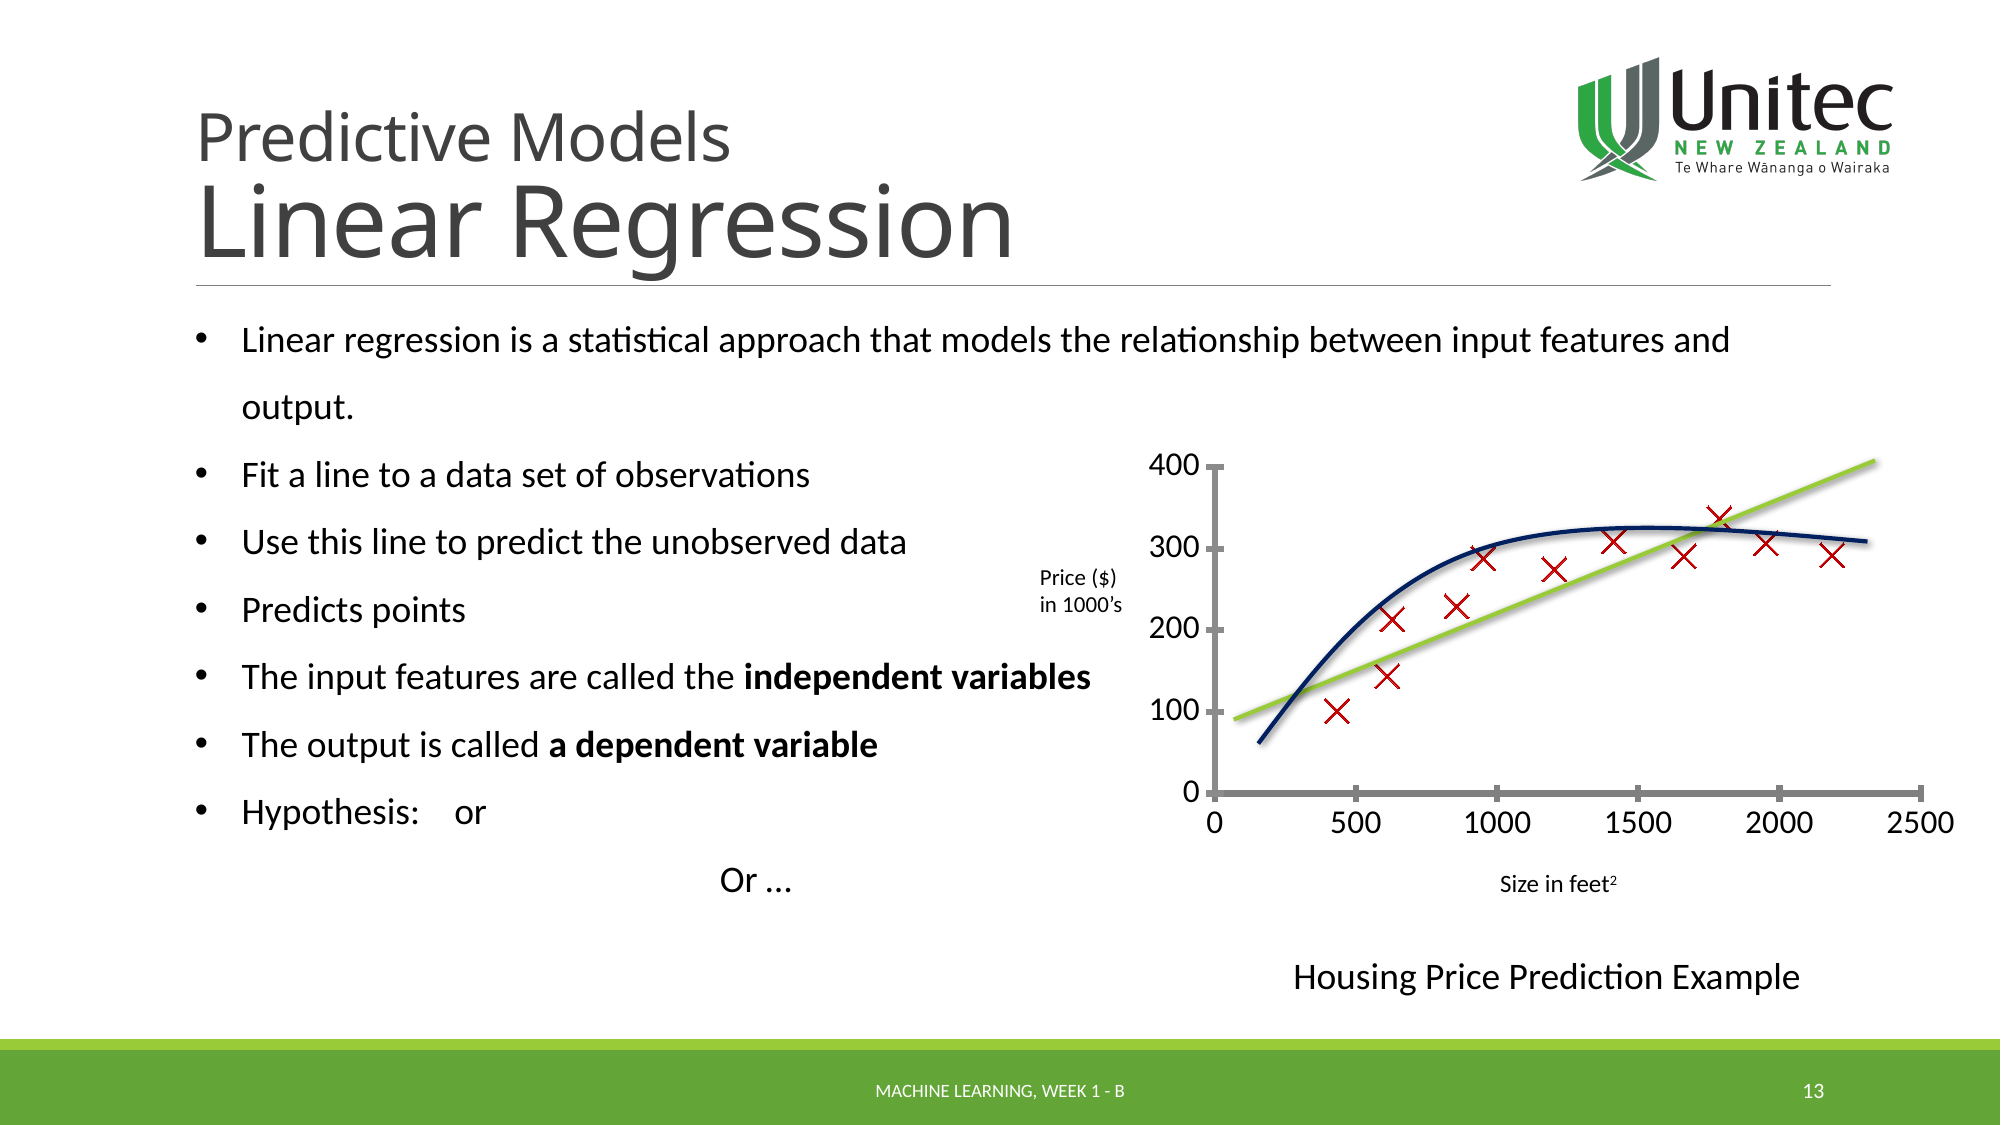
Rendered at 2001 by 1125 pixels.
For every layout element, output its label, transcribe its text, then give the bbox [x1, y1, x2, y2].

picture [1578, 56, 1893, 181]
title Predictive Models Linear Regression [180, 47, 1830, 285]
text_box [1060, 423, 1971, 906]
text_box Housing Price Prediction Example [1278, 944, 1830, 1005]
slide_number 13 [1624, 1059, 1840, 1120]
footer Machine Learning, Week 1 - B [604, 1059, 1396, 1120]
text_box Price ($) in 1000’s [1024, 554, 1057, 625]
